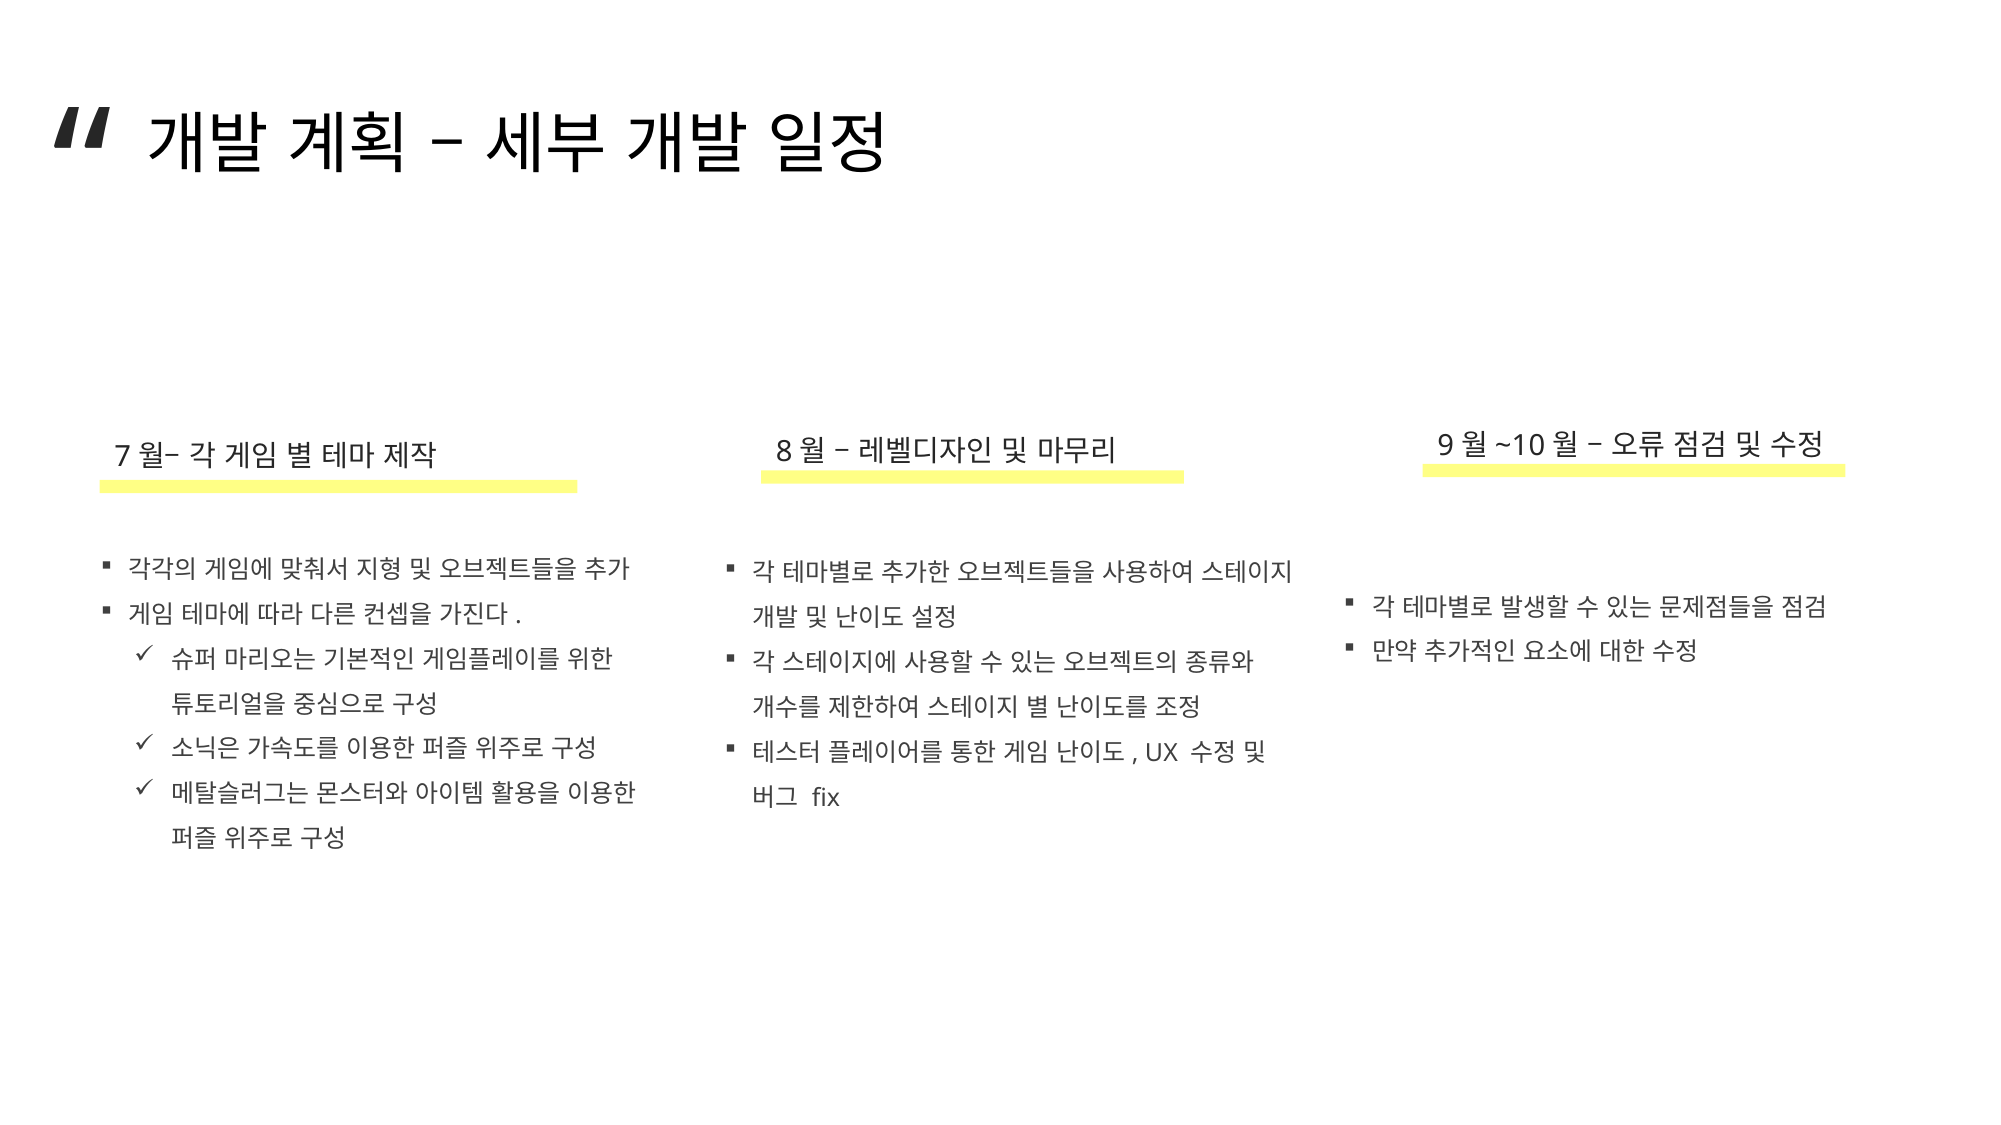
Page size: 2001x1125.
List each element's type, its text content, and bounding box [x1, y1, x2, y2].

text_box 7월– 각 게임 별 테마 제작 [99, 412, 578, 480]
text_box “ [37, 52, 162, 268]
text_box [760, 469, 1185, 485]
text_box 각 테마별로 발생할 수 있는 문제점들을 점검 만약 추가적인 요소에 대한 수정 [1329, 568, 1939, 718]
text_box [99, 480, 578, 494]
text_box [1421, 463, 1846, 478]
text_box 9월~10월 – 오류 점검 및 수정 [1422, 401, 1901, 469]
text_box 각 테마별로 추가한 오브젝트들을 사용하여 스테이지 개발 및 난이도 설정 각 스테이지에 사용할 수 있는 오브젝트의 종류와 개수를 제한하여 스테이지 별 난이도를 조정 테스터 플레이어를 통한 게임 난이도, UX 수정 및 버그 fix [709, 534, 1320, 819]
text_box 각각의 게임에 맞춰서 지형 및 오브젝트들을 추가 게임 테마에 따라 다른 컨셉을 가진다. 슈퍼 마리오는 기본적인 게임플레이를 위한 튜토리얼을 중심으로 구성 소닉은 가속도를 이용한 퍼즐 위주로 구성 메탈슬러그는 몬스터와 아이템 활용을 이용한 퍼즐 위주로 구성 [86, 531, 696, 905]
text_box 개발 계획 – 세부 개발 일정 [162, 93, 1118, 188]
text_box 8월 – 레벨디자인 및 마무리 [761, 407, 1239, 476]
